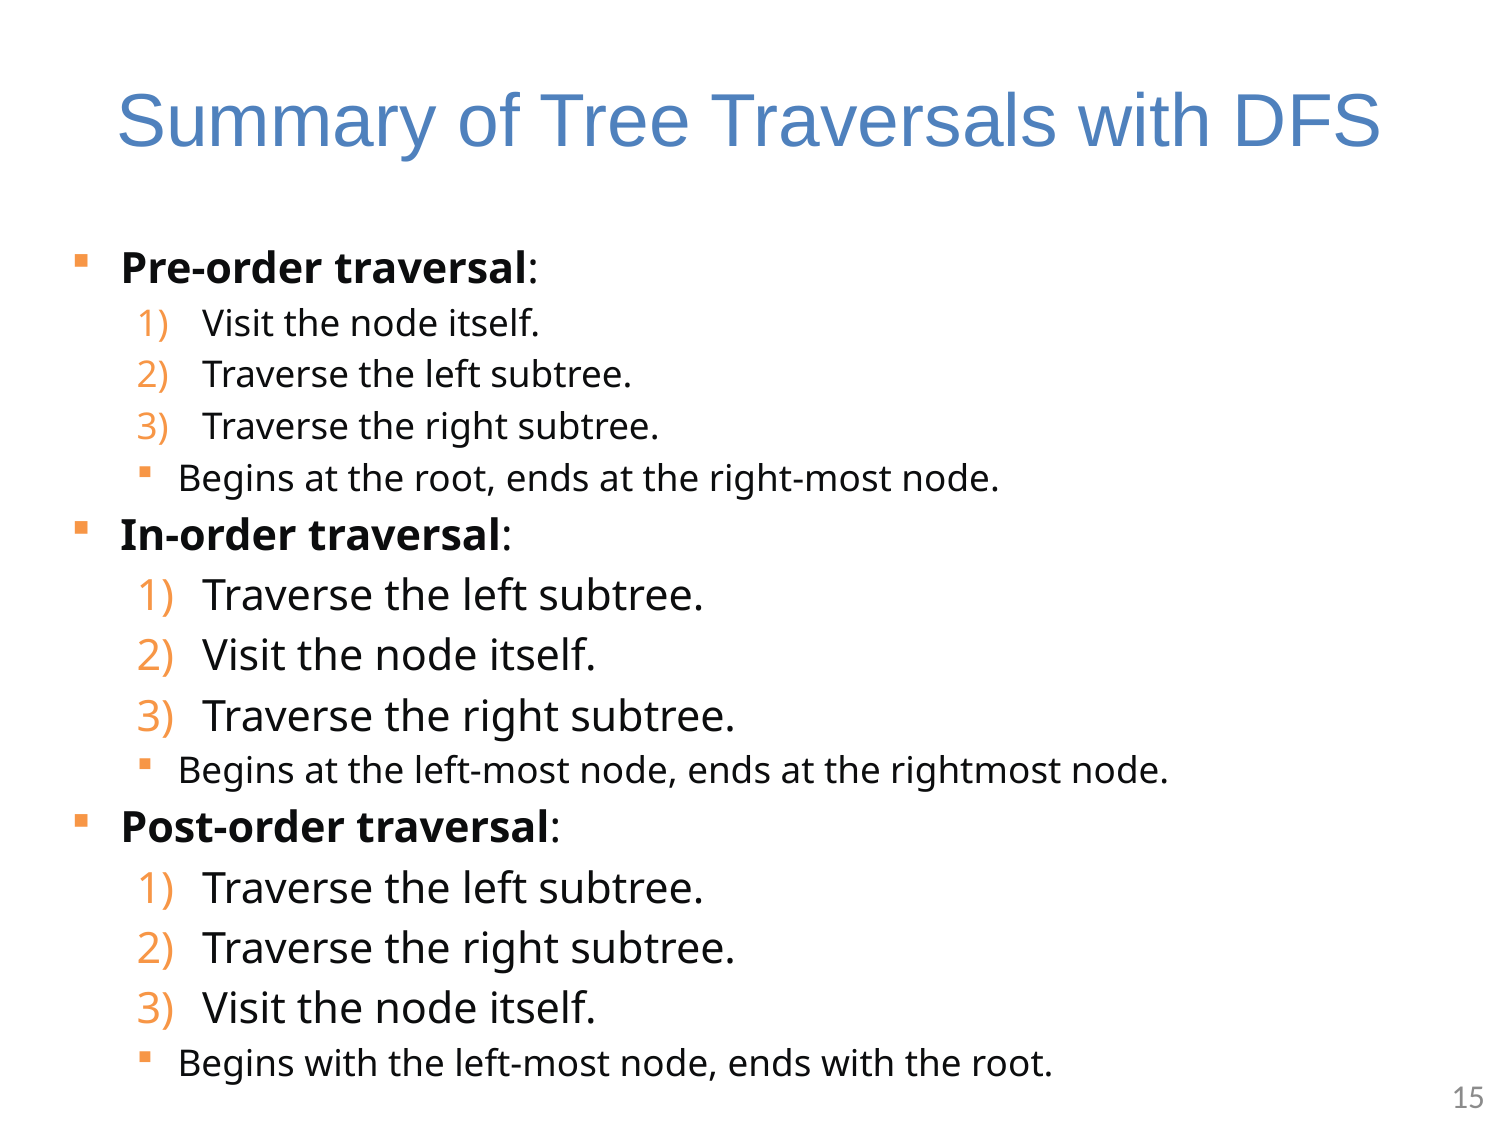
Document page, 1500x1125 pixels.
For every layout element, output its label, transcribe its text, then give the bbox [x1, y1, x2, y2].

title Summary of Tree Traversals with DFS [75, 22, 1425, 210]
text_box 15 [1406, 1065, 1500, 1125]
list Pre-order traversal: Visit the node itself. Traverse the left subtree. Traverse the right subtree. Begins at the root, ends at the right-most node. In-order traversal: Traverse the left subtree. Visit the node itself. Traverse the right subtree. Begins at the left-most node, ends at the rightmost node. Post-order traversal: Traverse the left subtree. Traverse the right subtree. Visit the node itself. Begins with the left-most node, ends with the root. [56, 232, 1444, 1102]
